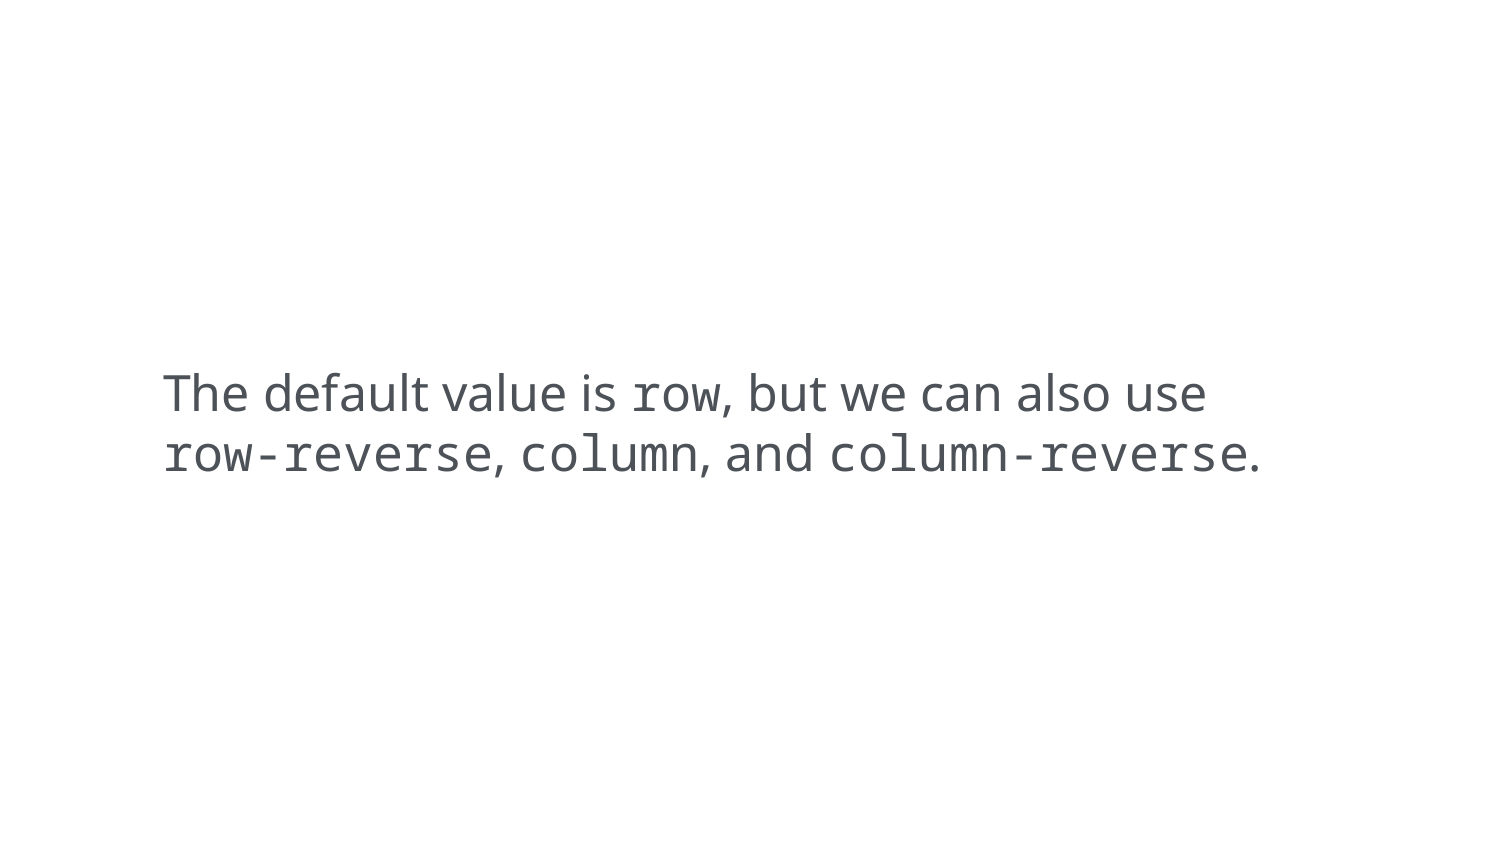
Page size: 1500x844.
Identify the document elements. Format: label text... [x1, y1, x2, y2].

text_box The default value is row, but we can also use row-reverse, column, and column-reverse. [148, 190, 1352, 654]
